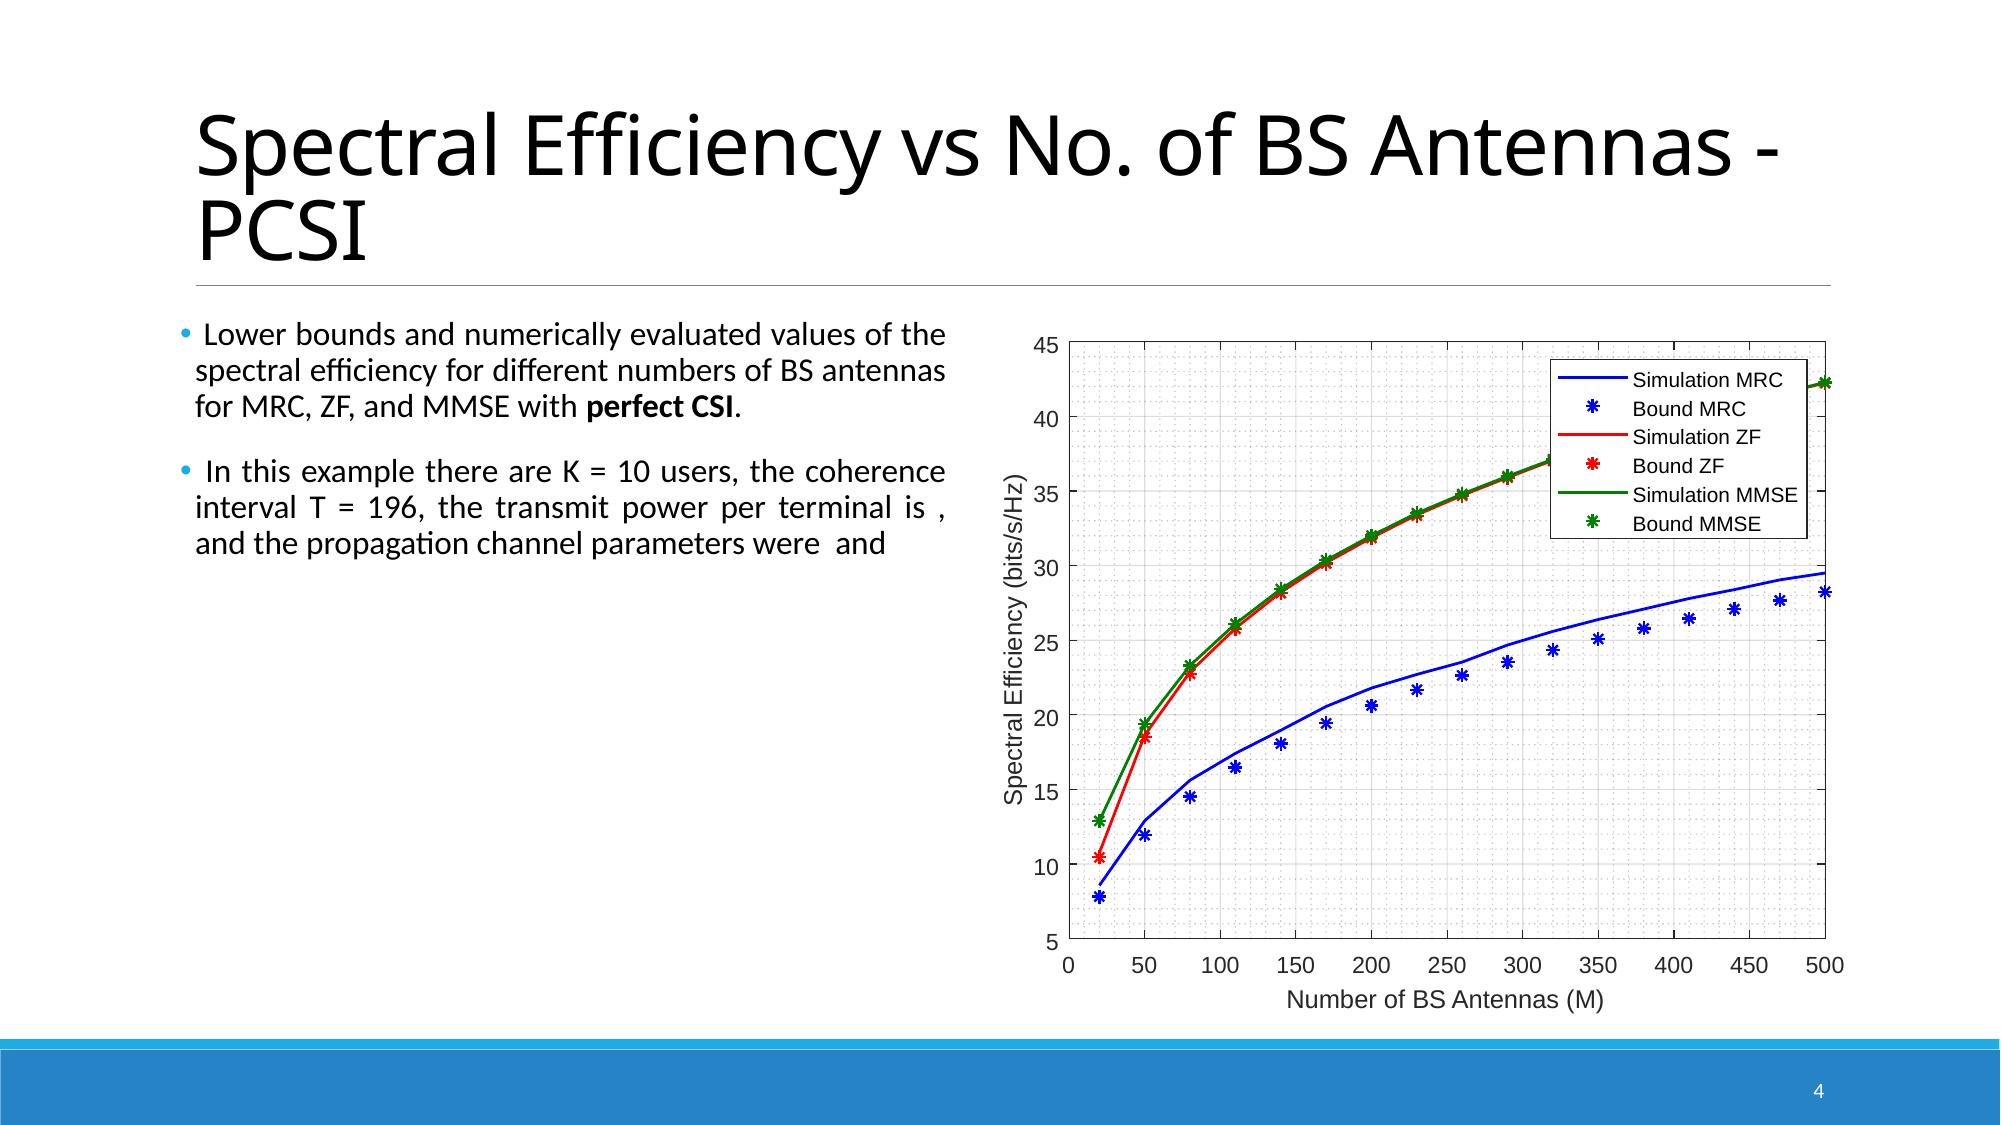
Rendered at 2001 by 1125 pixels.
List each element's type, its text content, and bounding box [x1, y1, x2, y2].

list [941, 286, 1917, 1019]
slide_number 4 [1624, 1059, 1840, 1120]
title Spectral Efficiency vs No. of BS Antennas - PCSI [180, 47, 1830, 285]
